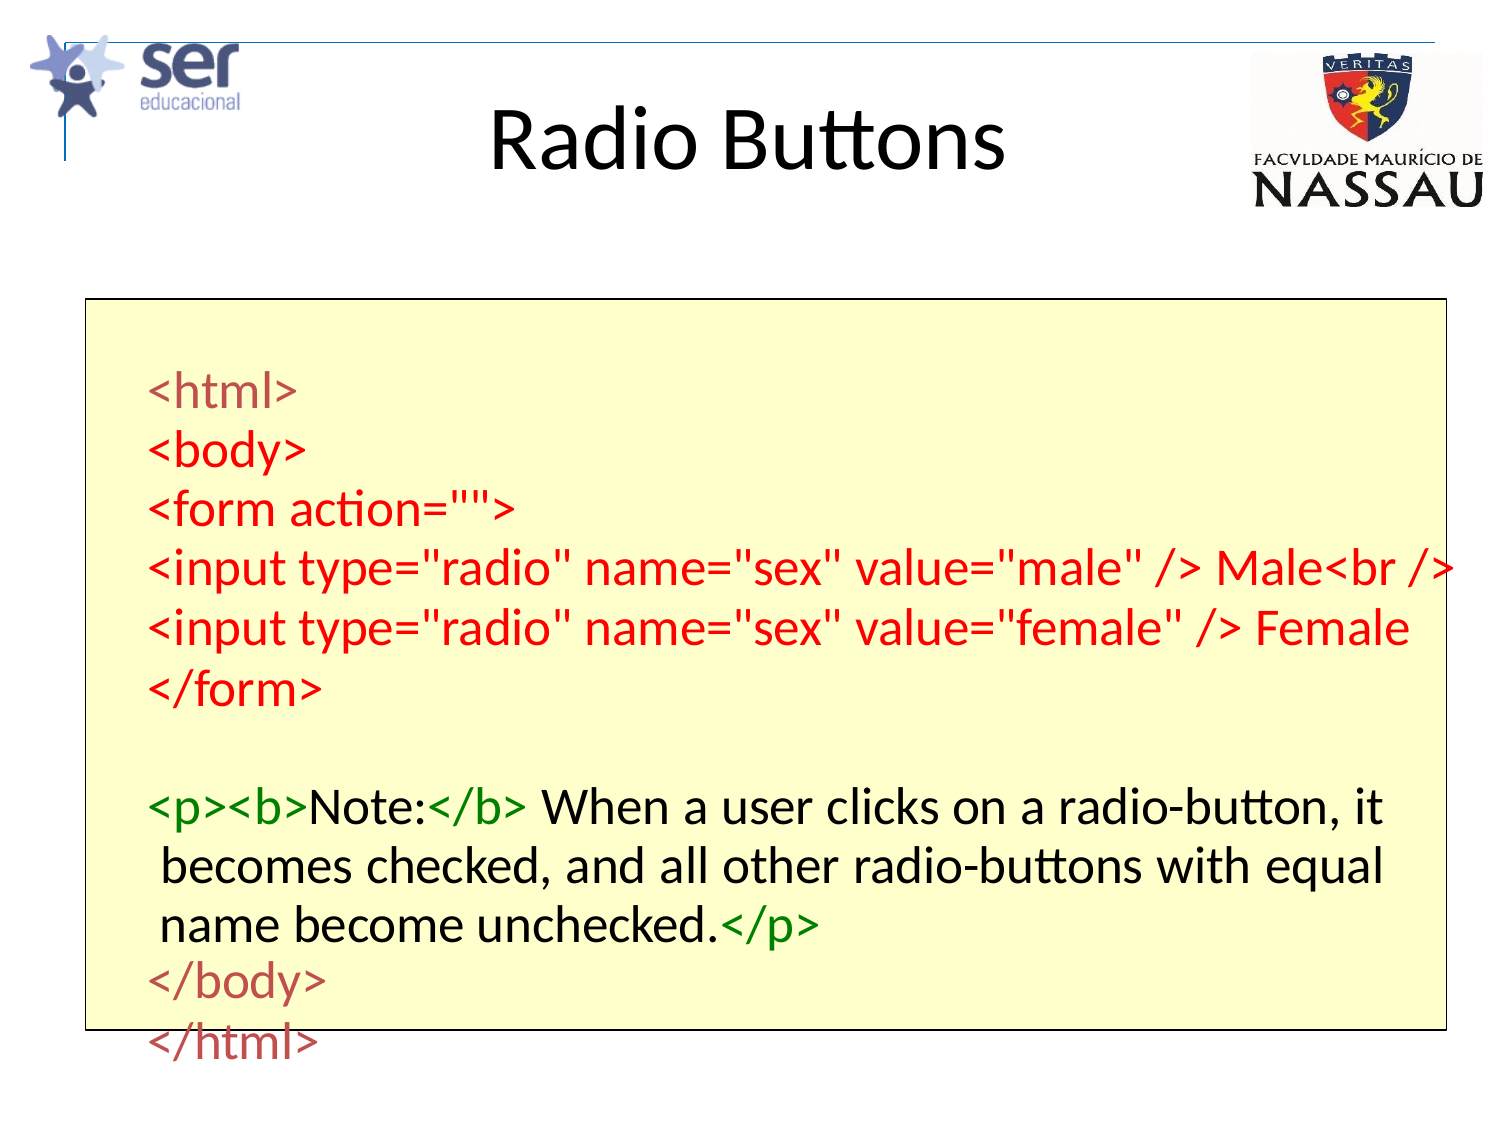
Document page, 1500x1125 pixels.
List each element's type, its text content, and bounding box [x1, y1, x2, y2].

text_box <html> <body> <form action=""> <input type="radio" name="sex" value="male" /> Male<br /> <input type="radio" name="sex" value="female" /> Female </form> <p><b>Note:</b> When a user clicks on a radio-button, it becomes checked, and all other radio-buttons with equal name become unchecked.</p> </body> </html> [145, 355, 1461, 1071]
title Radio Buttons [486, 75, 1014, 266]
picture [30, 35, 242, 120]
picture [1251, 53, 1483, 207]
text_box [84, 298, 1448, 1031]
